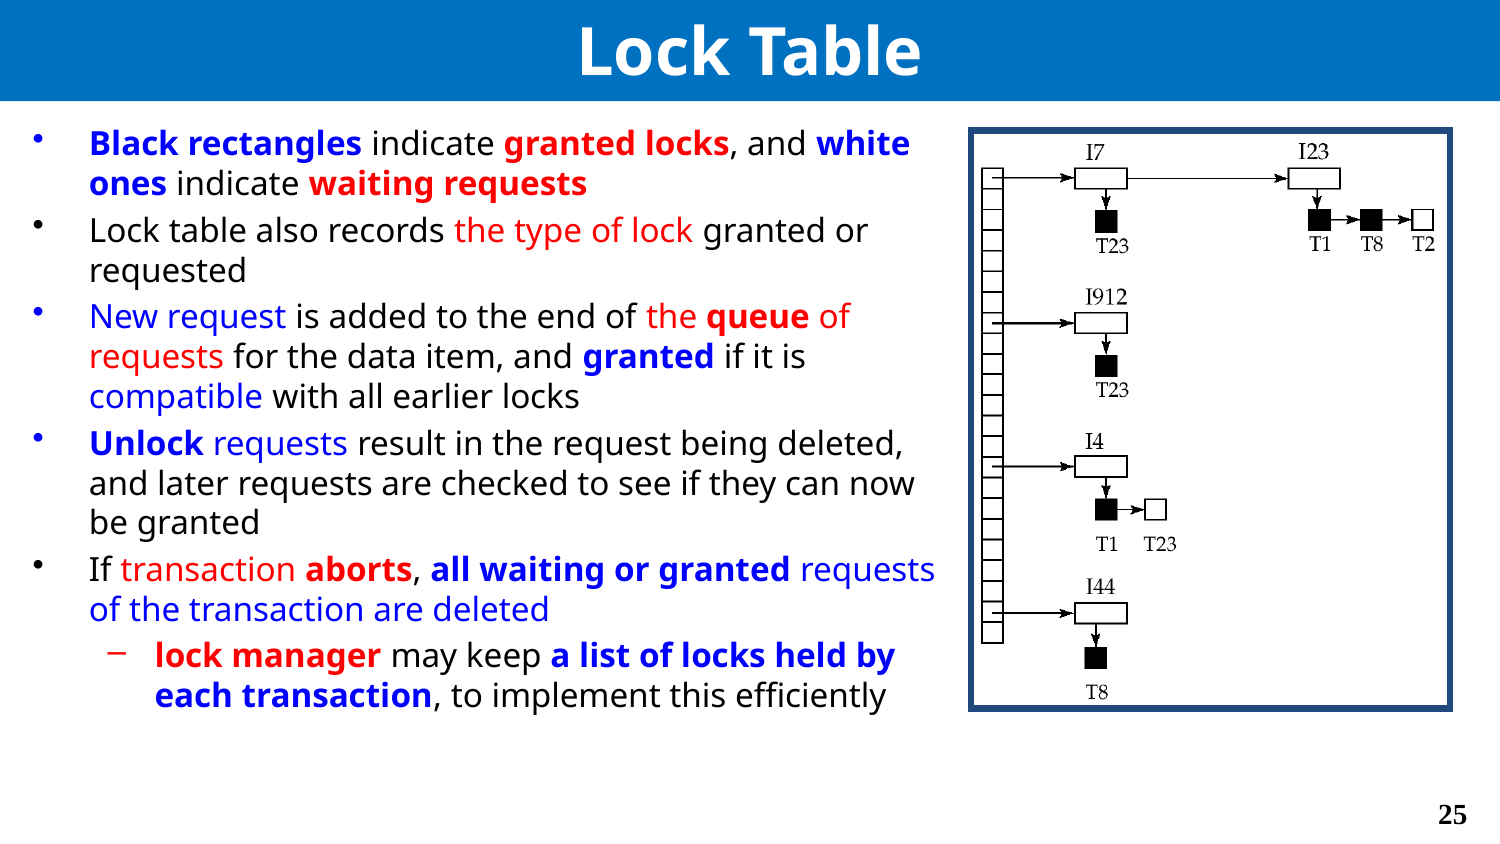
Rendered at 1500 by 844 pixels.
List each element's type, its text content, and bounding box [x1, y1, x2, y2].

list Black rectangles indicate granted locks, and white ones indicate waiting requests Lock table also records the type of lock granted or requested New request is added to the end of the queue of requests for the data item, and granted if it is compatible with all earlier locks Unlock requests result in the request being deleted, and later requests are checked to see if they can now be granted If transaction aborts, all waiting or granted requests of the transaction are deleted lock manager may keep a list of locks held by each transaction, to implement this efficiently [17, 114, 963, 739]
picture [974, 133, 1448, 706]
title Lock Table [0, 0, 1500, 102]
